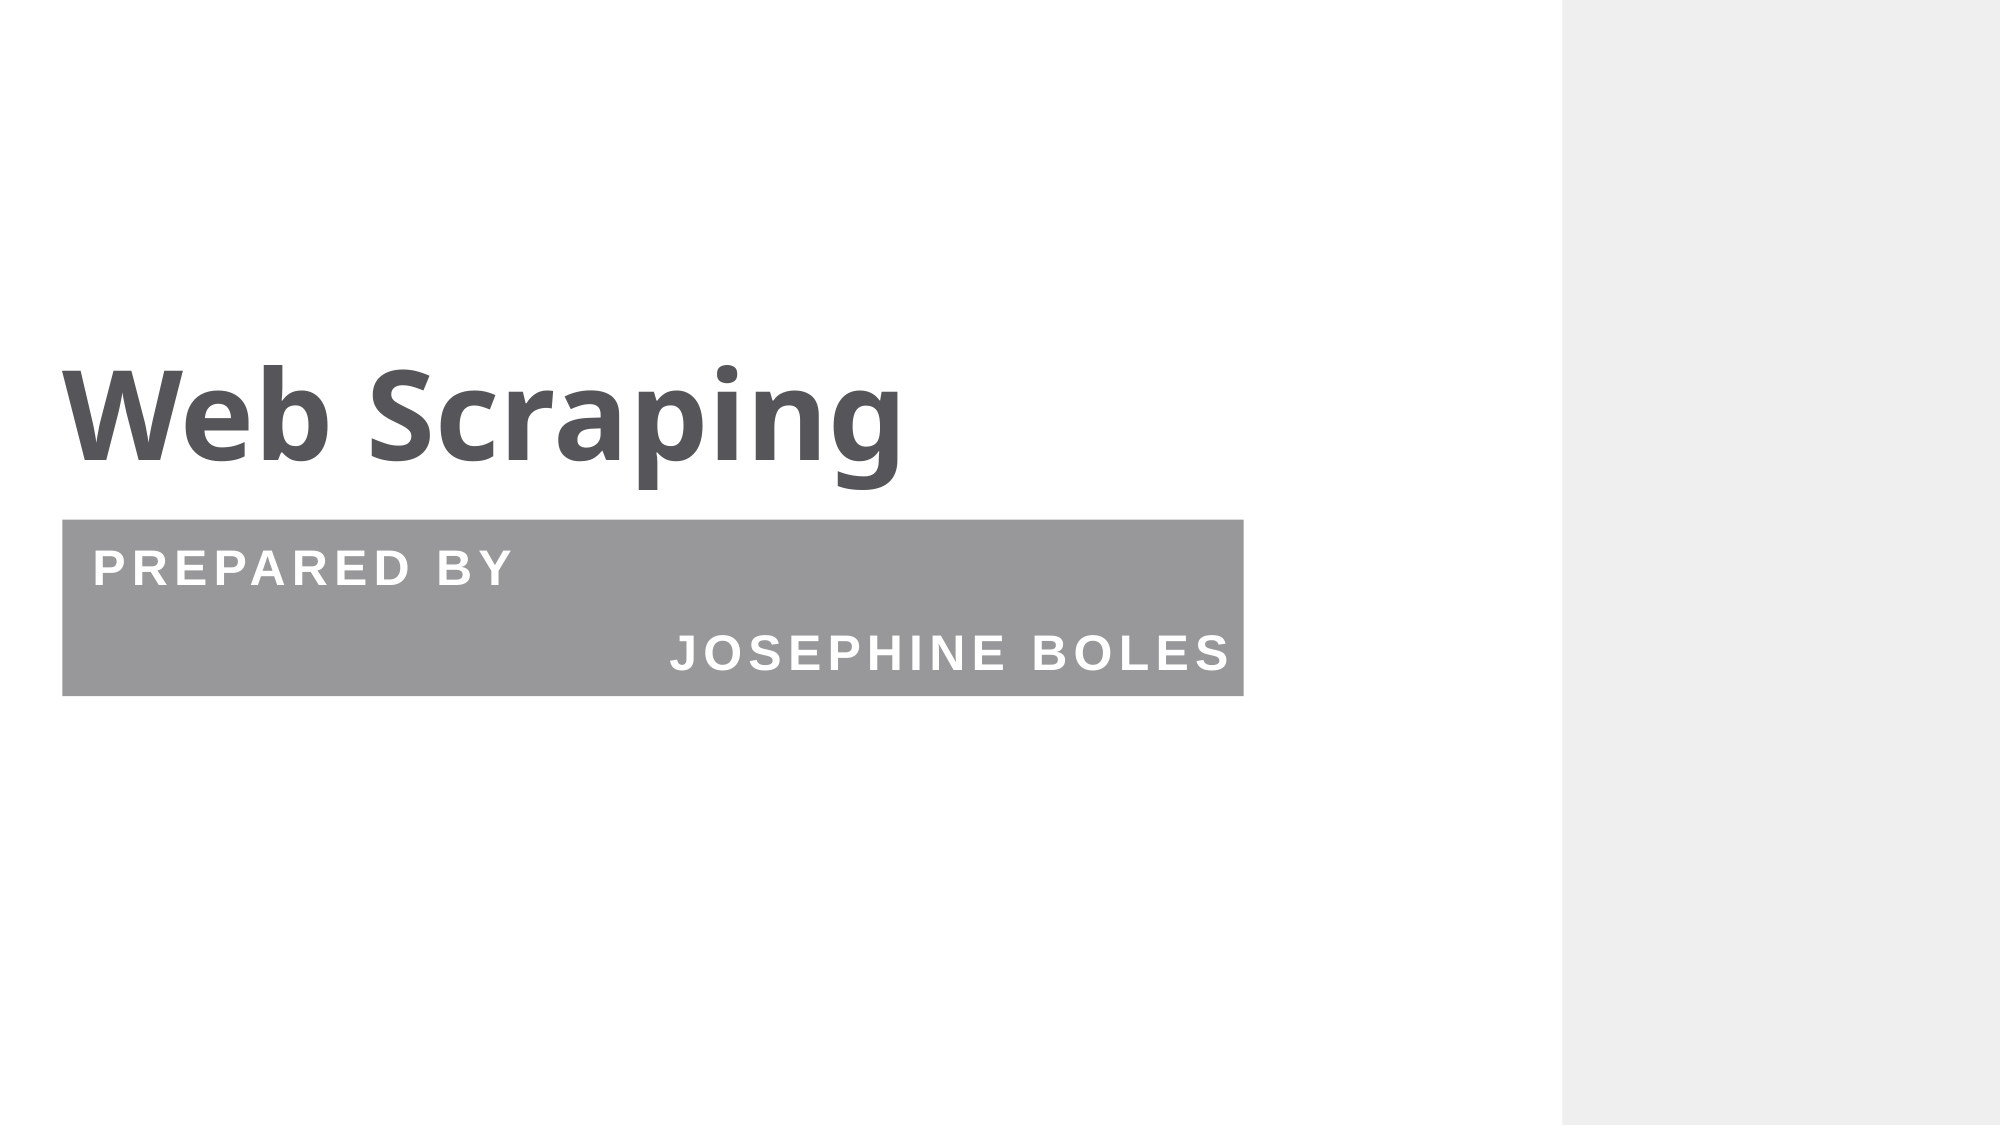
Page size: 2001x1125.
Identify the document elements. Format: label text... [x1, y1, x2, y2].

title Web Scraping [62, 37, 1507, 488]
subtitle Prepared By Josephine Boles [62, 519, 1244, 697]
